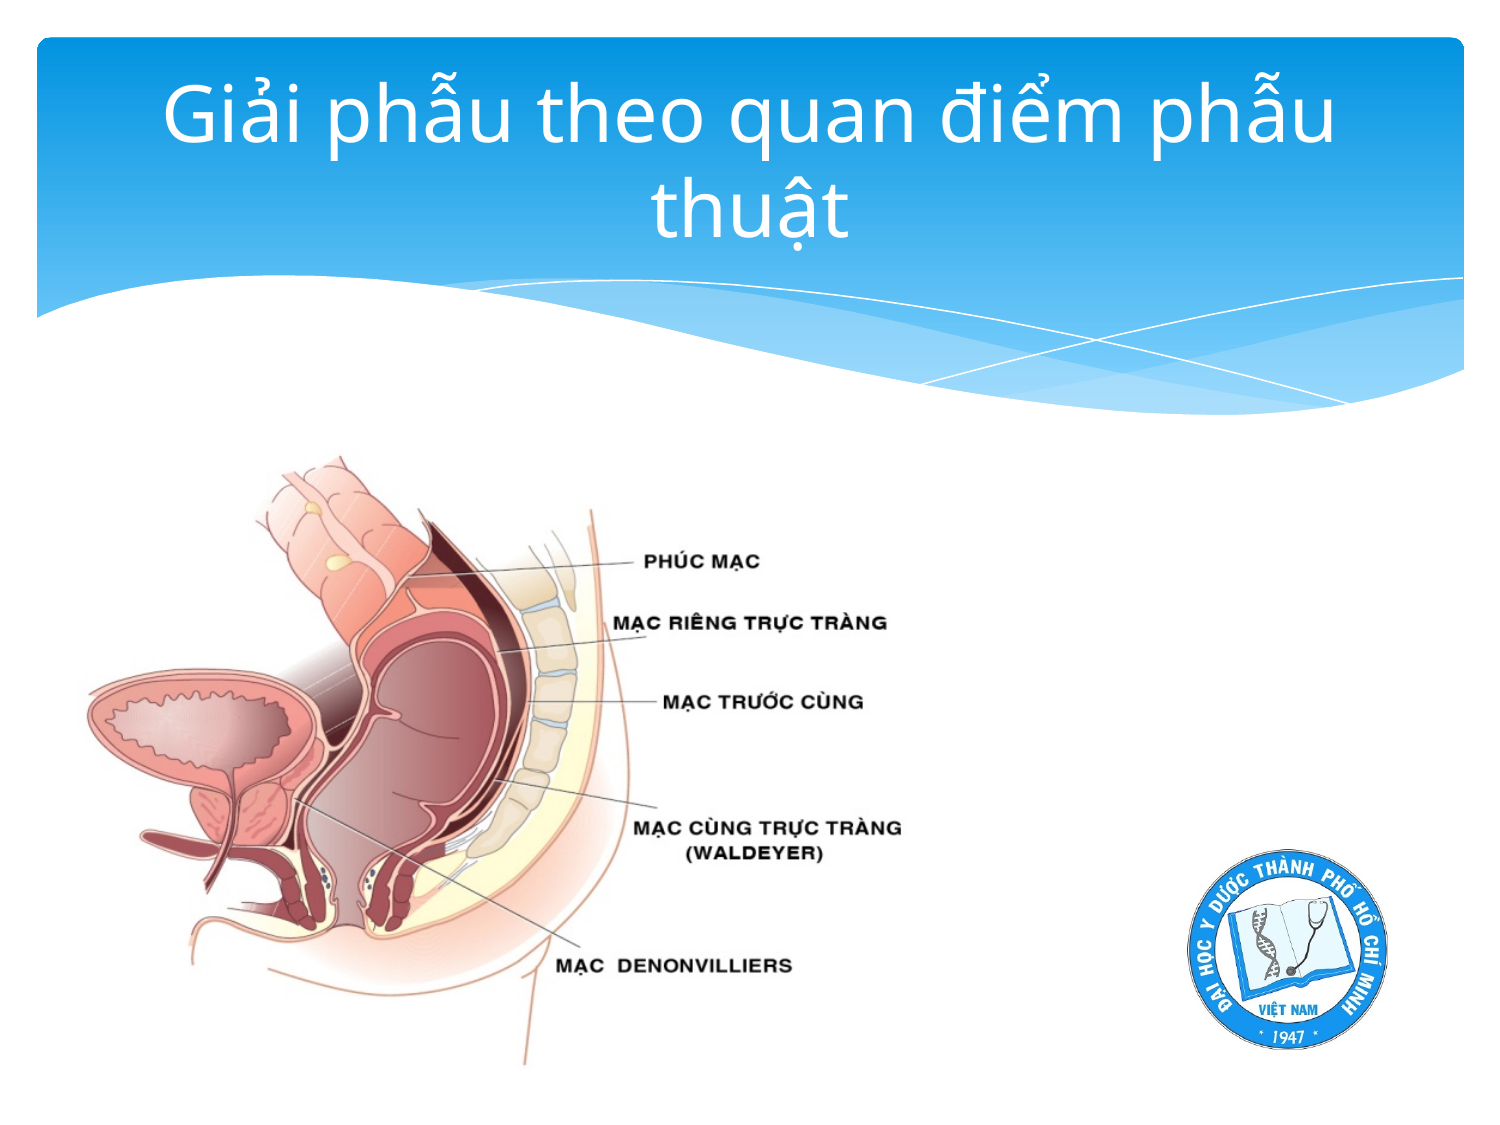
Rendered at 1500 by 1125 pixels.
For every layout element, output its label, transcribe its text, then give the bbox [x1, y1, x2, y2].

picture [1187, 849, 1388, 1051]
title Giải phẫu theo quan điểm phẫu thuật [75, 55, 1425, 261]
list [74, 449, 913, 1070]
